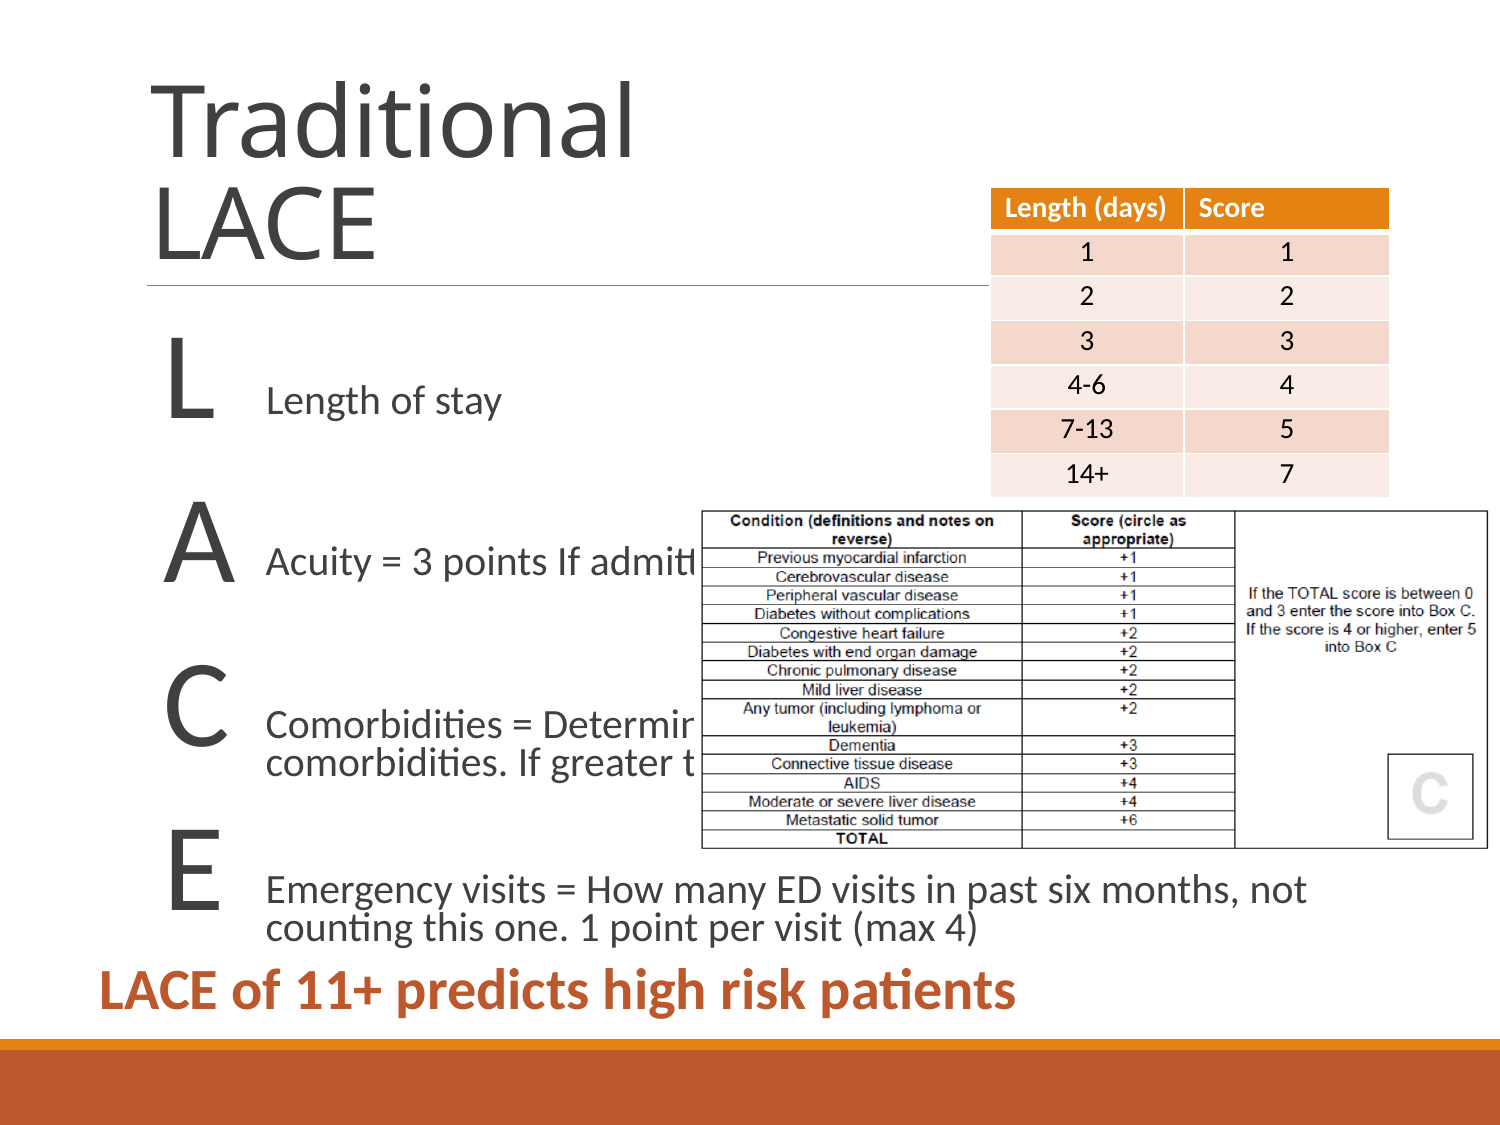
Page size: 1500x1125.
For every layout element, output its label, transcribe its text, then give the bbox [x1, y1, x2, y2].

text_box Acuity = 3 points If admitted through ED [265, 537, 691, 726]
text_box Length of stay [266, 371, 989, 509]
title Traditional LACE [135, 47, 850, 288]
table_cell 7-13 [991, 410, 1183, 453]
list L A C E [135, 302, 275, 960]
table_cell 3 [1185, 321, 1389, 364]
table_cell 4 [1185, 366, 1389, 408]
text_box Comorbidities = Determine history and weight for 14 different comorbidities. If greater than 4, round to 5. [265, 726, 691, 820]
table_cell 2 [1185, 277, 1389, 320]
table_header Length (days) [991, 188, 1183, 229]
picture [694, 498, 1496, 858]
table_cell 2 [991, 277, 1183, 320]
table_cell 1 [991, 235, 1183, 275]
table_cell 1 [1185, 235, 1389, 275]
table_cell 5 [1185, 410, 1389, 453]
text_box LACE of 11+ predicts high risk patients [99, 960, 1438, 1072]
table_header Score [1185, 188, 1389, 229]
table_cell 14+ [991, 454, 1183, 495]
text_box Emergency visits = How many ED visits in past six months, not counting this one. 1 point per visit (max 4) [265, 866, 1366, 960]
table_cell 3 [991, 321, 1183, 364]
table_cell 4-6 [991, 366, 1183, 408]
table_cell 7 [1185, 454, 1389, 495]
